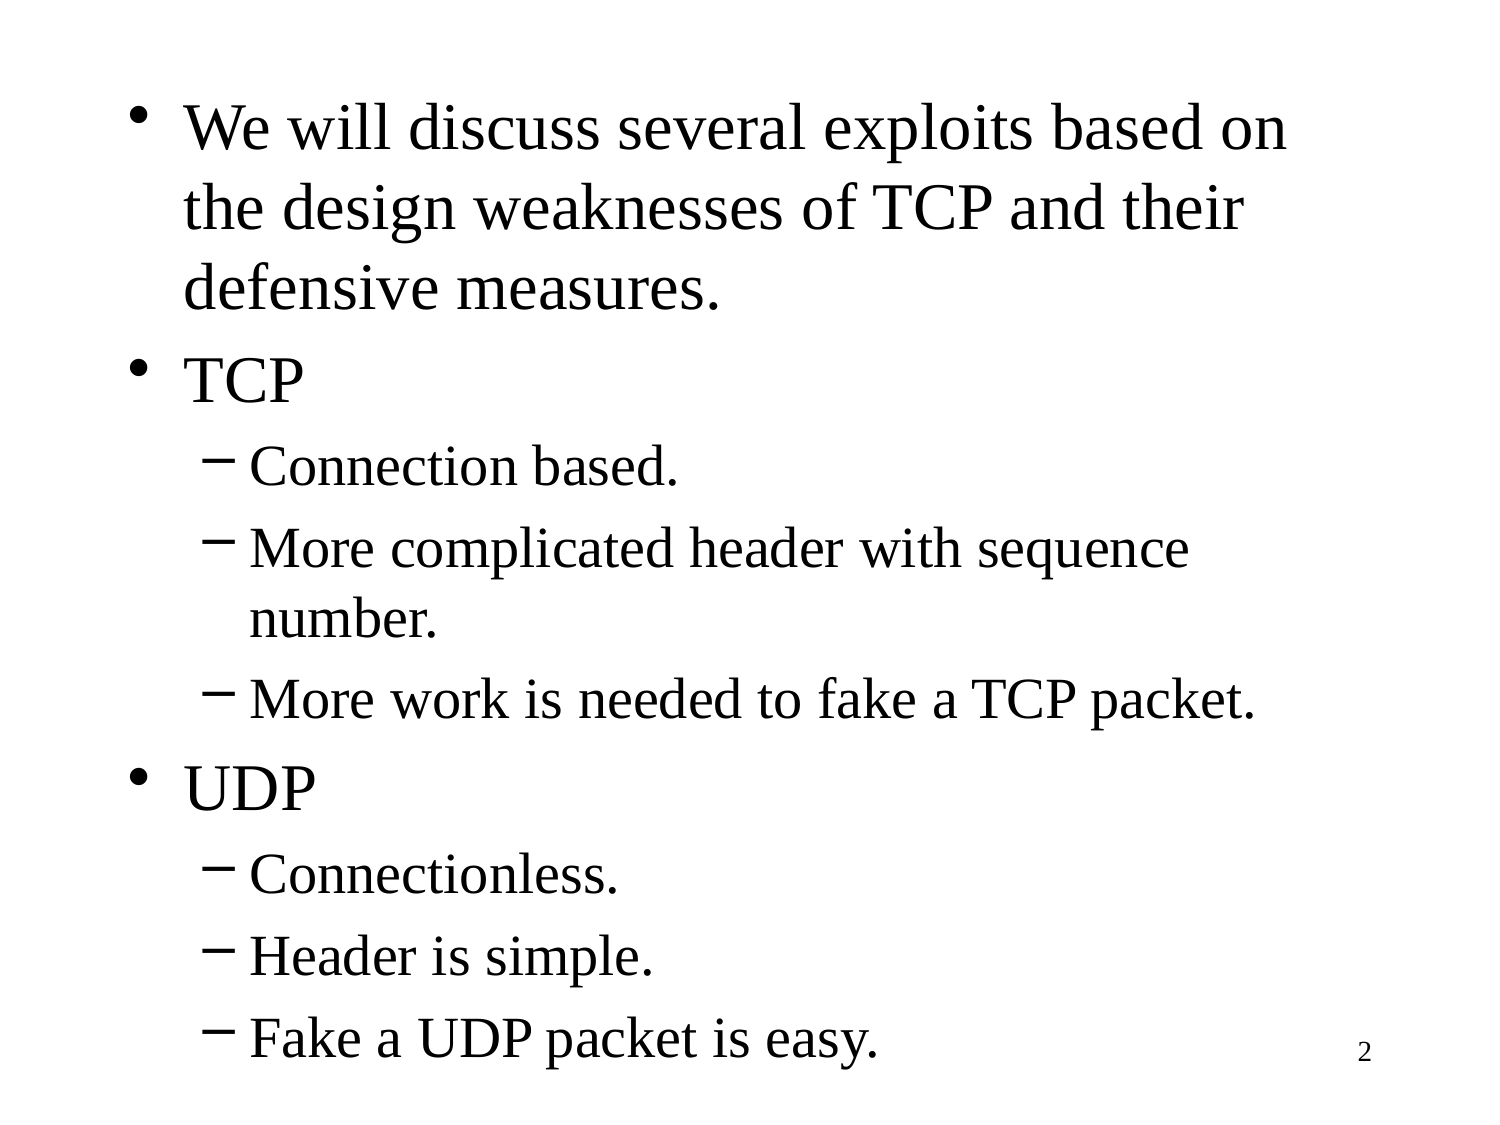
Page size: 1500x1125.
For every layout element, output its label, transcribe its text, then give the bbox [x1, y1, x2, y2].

list We will discuss several exploits based on the design weaknesses of TCP and their defensive measures. TCP Connection based. More complicated header with sequence number. More work is needed to fake a TCP packet. UDP Connectionless. Header is simple. Fake a UDP packet is easy. [112, 75, 1388, 1063]
slide_number 2 [1074, 1024, 1388, 1101]
